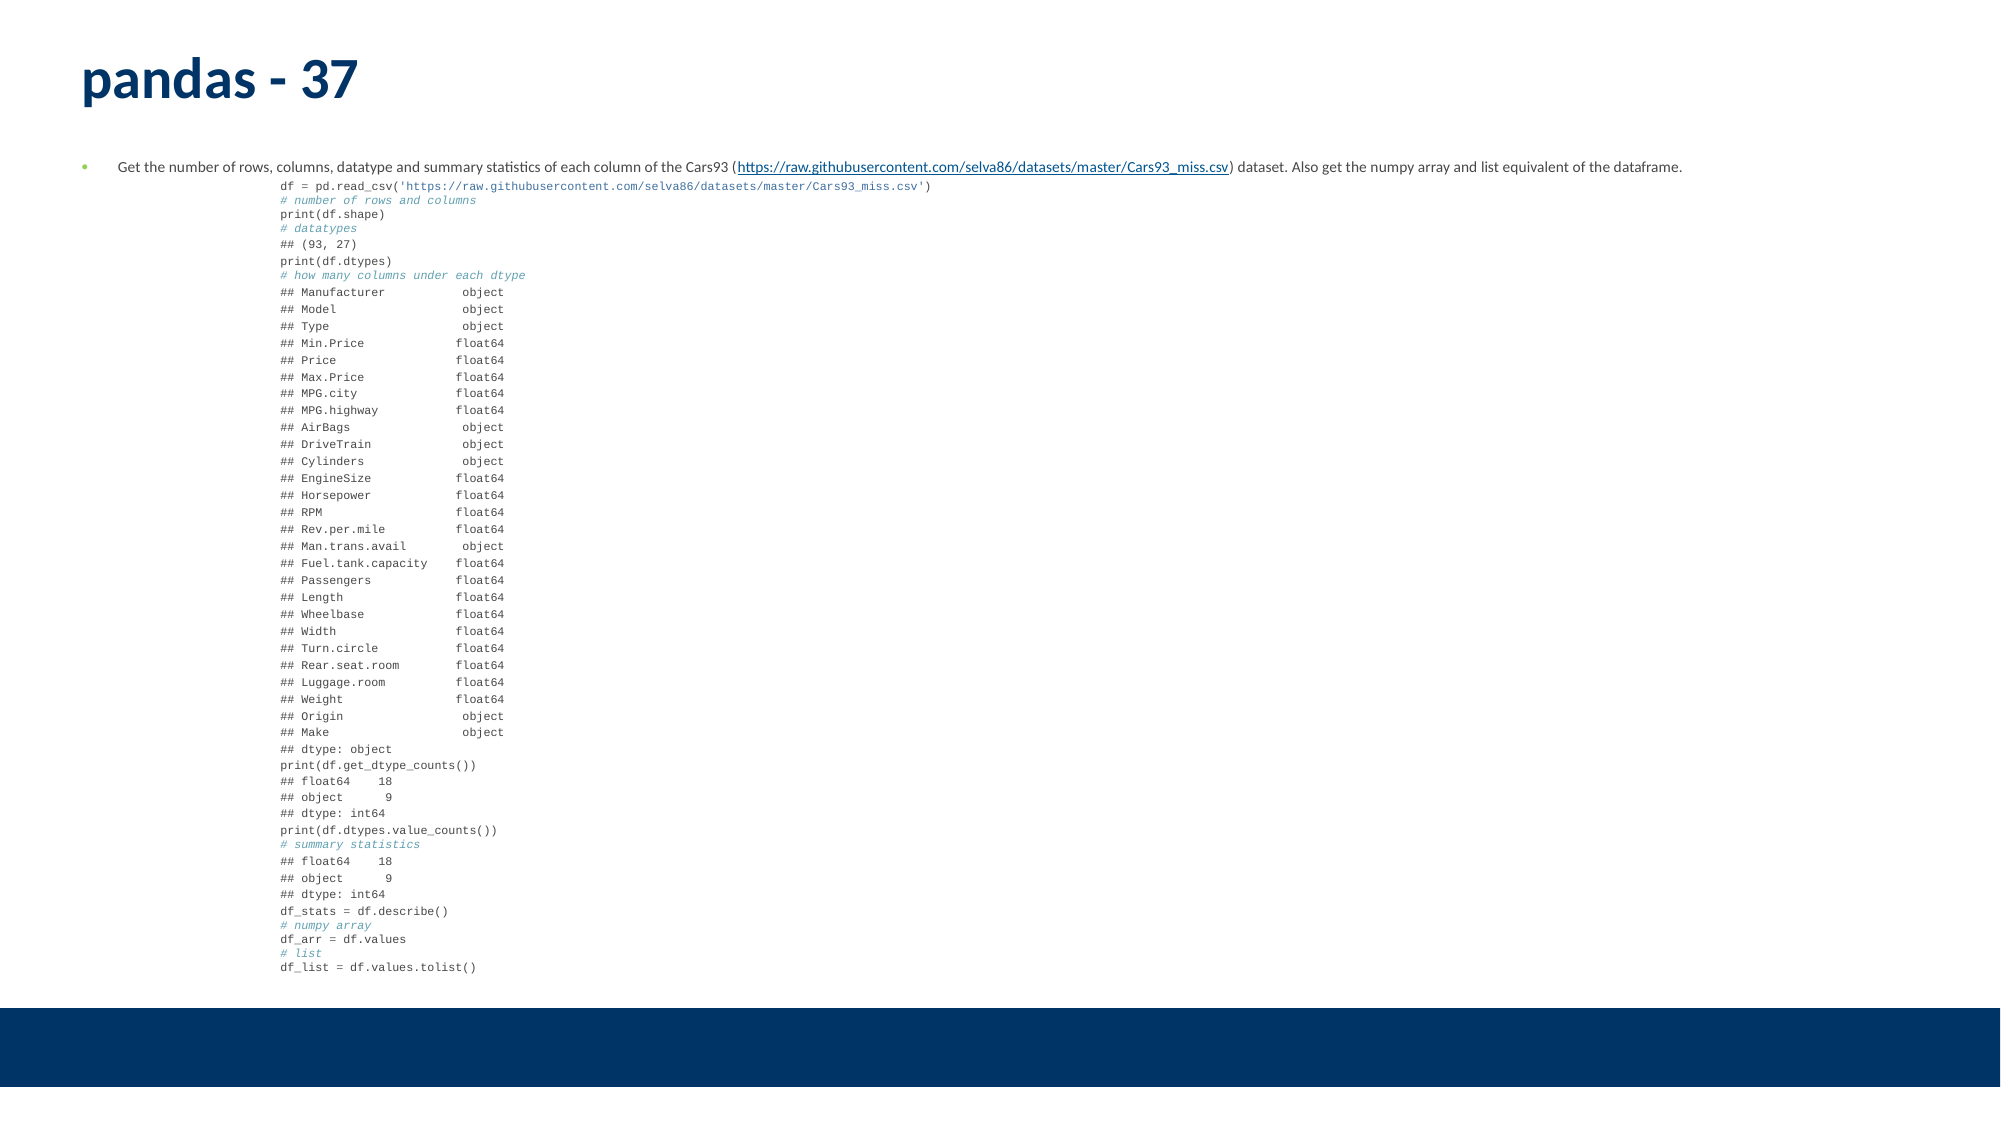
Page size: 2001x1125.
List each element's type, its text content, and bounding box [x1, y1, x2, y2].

list Get the number of rows, columns, datatype and summary statistics of each column of the Cars93 (https://raw.githubusercontent.com/selva86/datasets/master/Cars93_miss.csv) dataset. Also get the numpy array and list equivalent of the dataframe. df = pd.read_csv('https://raw.githubusercontent.com/selva86/datasets/master/Cars93_miss.csv') # number of rows and columns print(df.shape) # datatypes ## (93, 27) print(df.dtypes) # how many columns under each dtype ## Manufacturer object ## Model object ## Type object ## Min.Price float64 ## Price float64 ## Max.Price float64 ## MPG.city float64 ## MPG.highway float64 ## AirBags object ## DriveTrain object ## Cylinders object ## EngineSize float64 ## Horsepower float64 ## RPM float64 ## Rev.per.mile float64 ## Man.trans.avail object ## Fuel.tank.capacity float64 ## Passengers float64 ## Length float64 ## Wheelbase float64 ## Width float64 ## Turn.circle float64 ## Rear.seat.room float64 ## Luggage.room float64 ## Weight float64 ## Origin object ## Make object ## dtype: object print(df.get_dtype_counts()) ## float64 18 ## object 9 ## dtype: int64 print(df.dtypes.value_counts()) # summary statistics ## float64 18 ## object 9 ## dtype: int64 df_stats = df.describe() # numpy array df_arr = df.values # list df_list = df.values.tolist() [66, 149, 1917, 1001]
title pandas - 37 [66, 12, 1917, 138]
